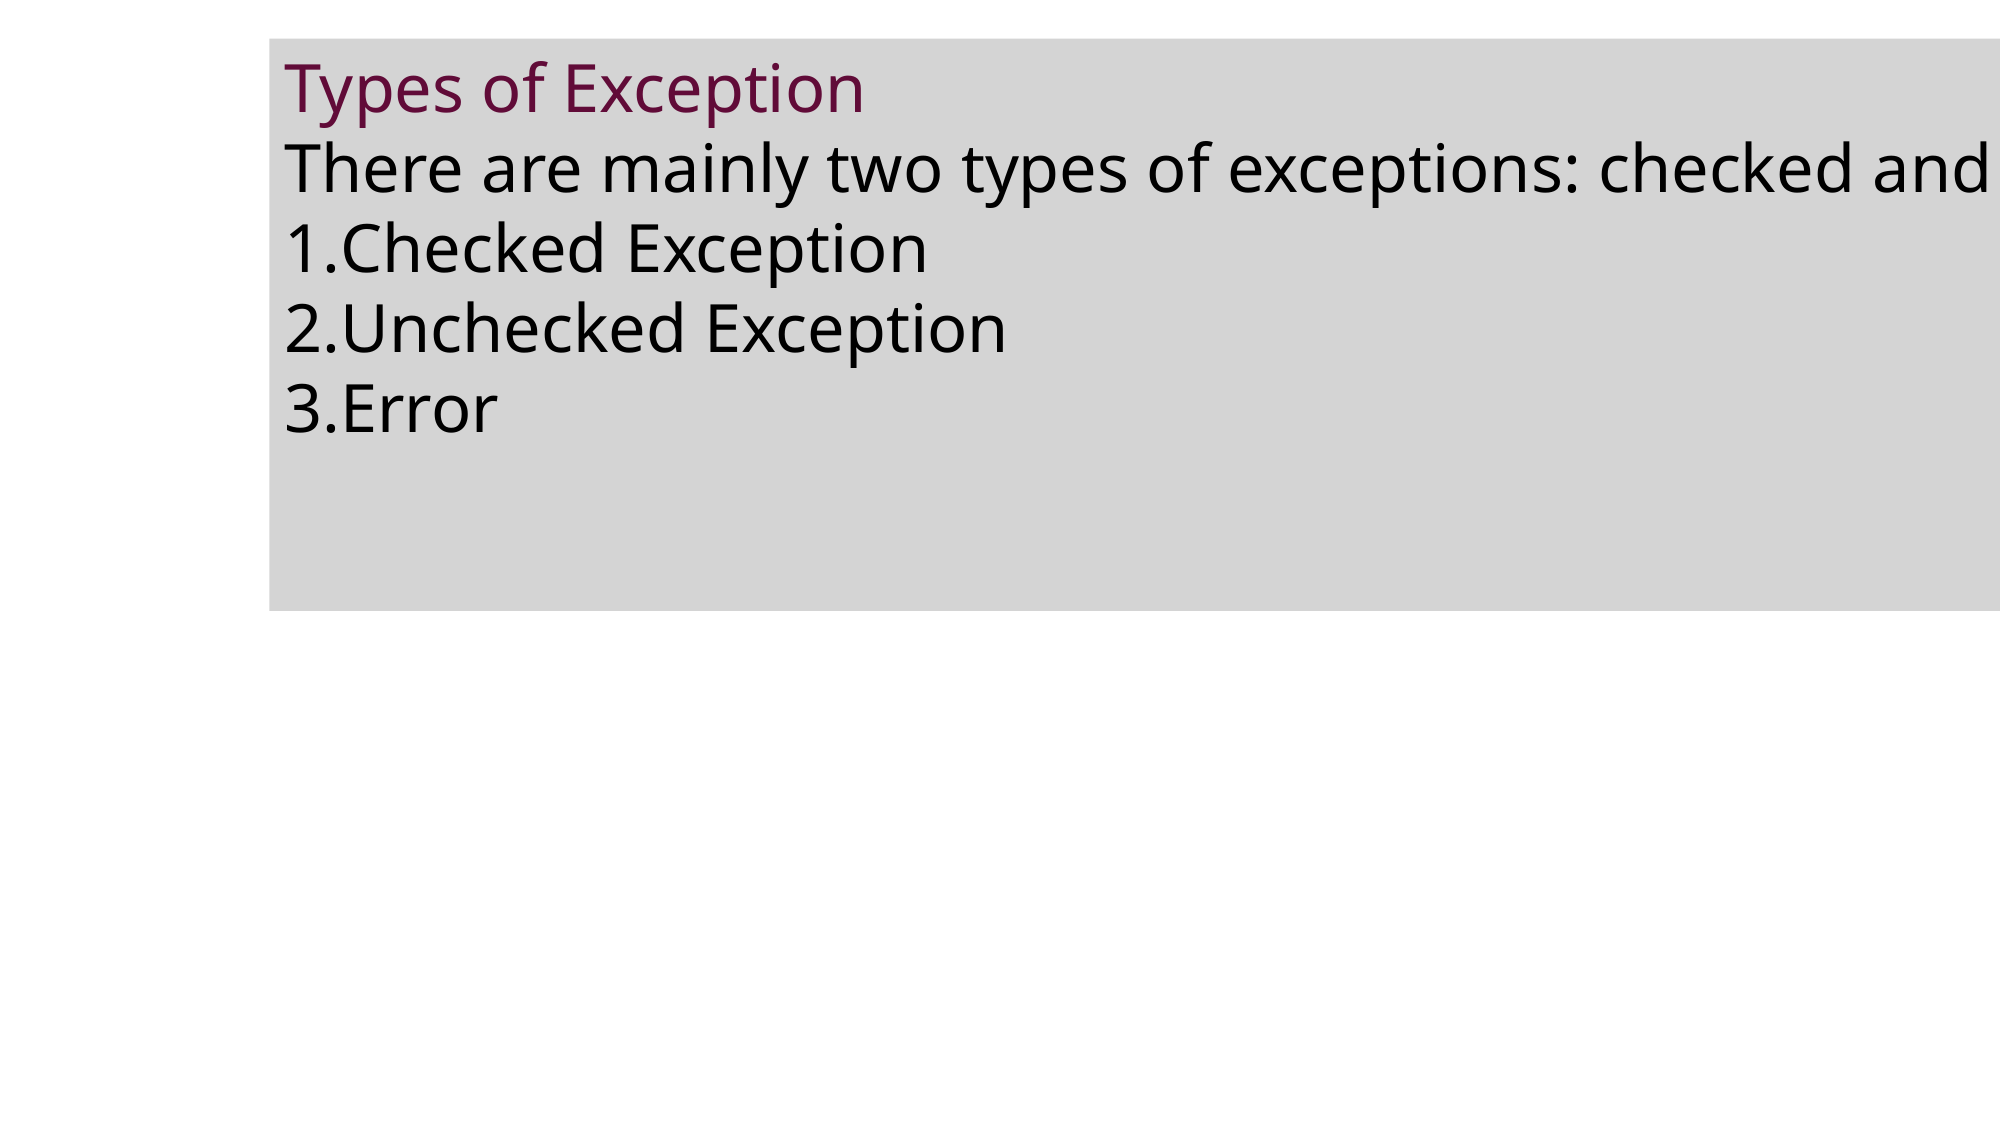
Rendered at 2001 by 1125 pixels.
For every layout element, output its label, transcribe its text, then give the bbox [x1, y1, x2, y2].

text_box Types of Exception There are mainly two types of exceptions: checked and unchecked where error is considered as unchecked exception. The sun microsystem says there are three types of exceptions: Checked Exception Unchecked Exception Error [269, 38, 2000, 611]
text_box [984, 312, 1015, 418]
